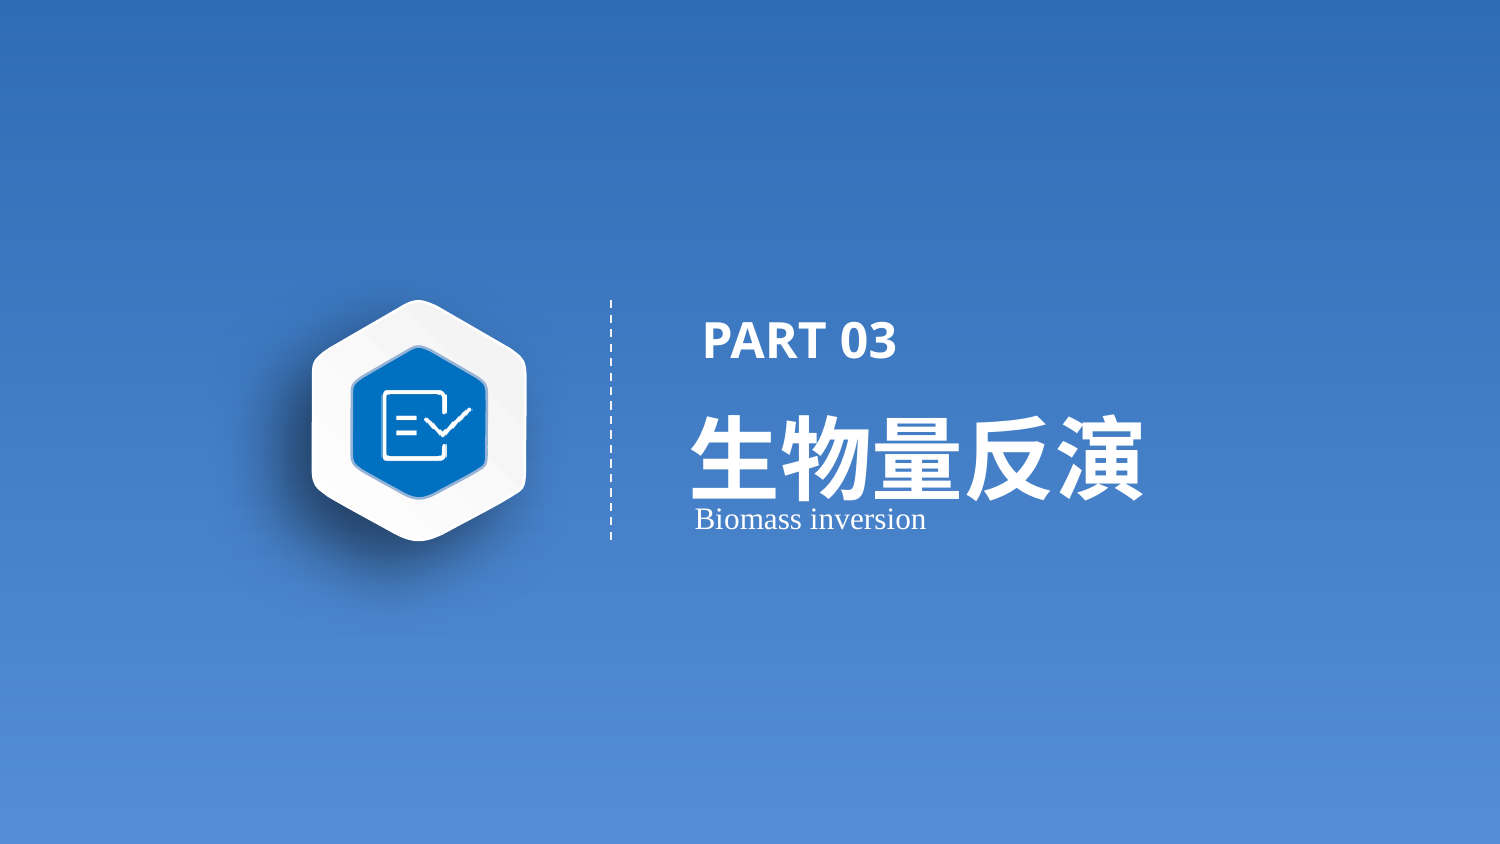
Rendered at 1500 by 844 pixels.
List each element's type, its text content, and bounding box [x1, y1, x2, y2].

text_box Biomass inversion [679, 490, 943, 543]
text_box [0, 0, 1500, 844]
text_box 生物量反演 [673, 339, 1163, 519]
text_box PART 03 [686, 301, 912, 376]
picture [375, 376, 479, 474]
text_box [312, 300, 611, 541]
